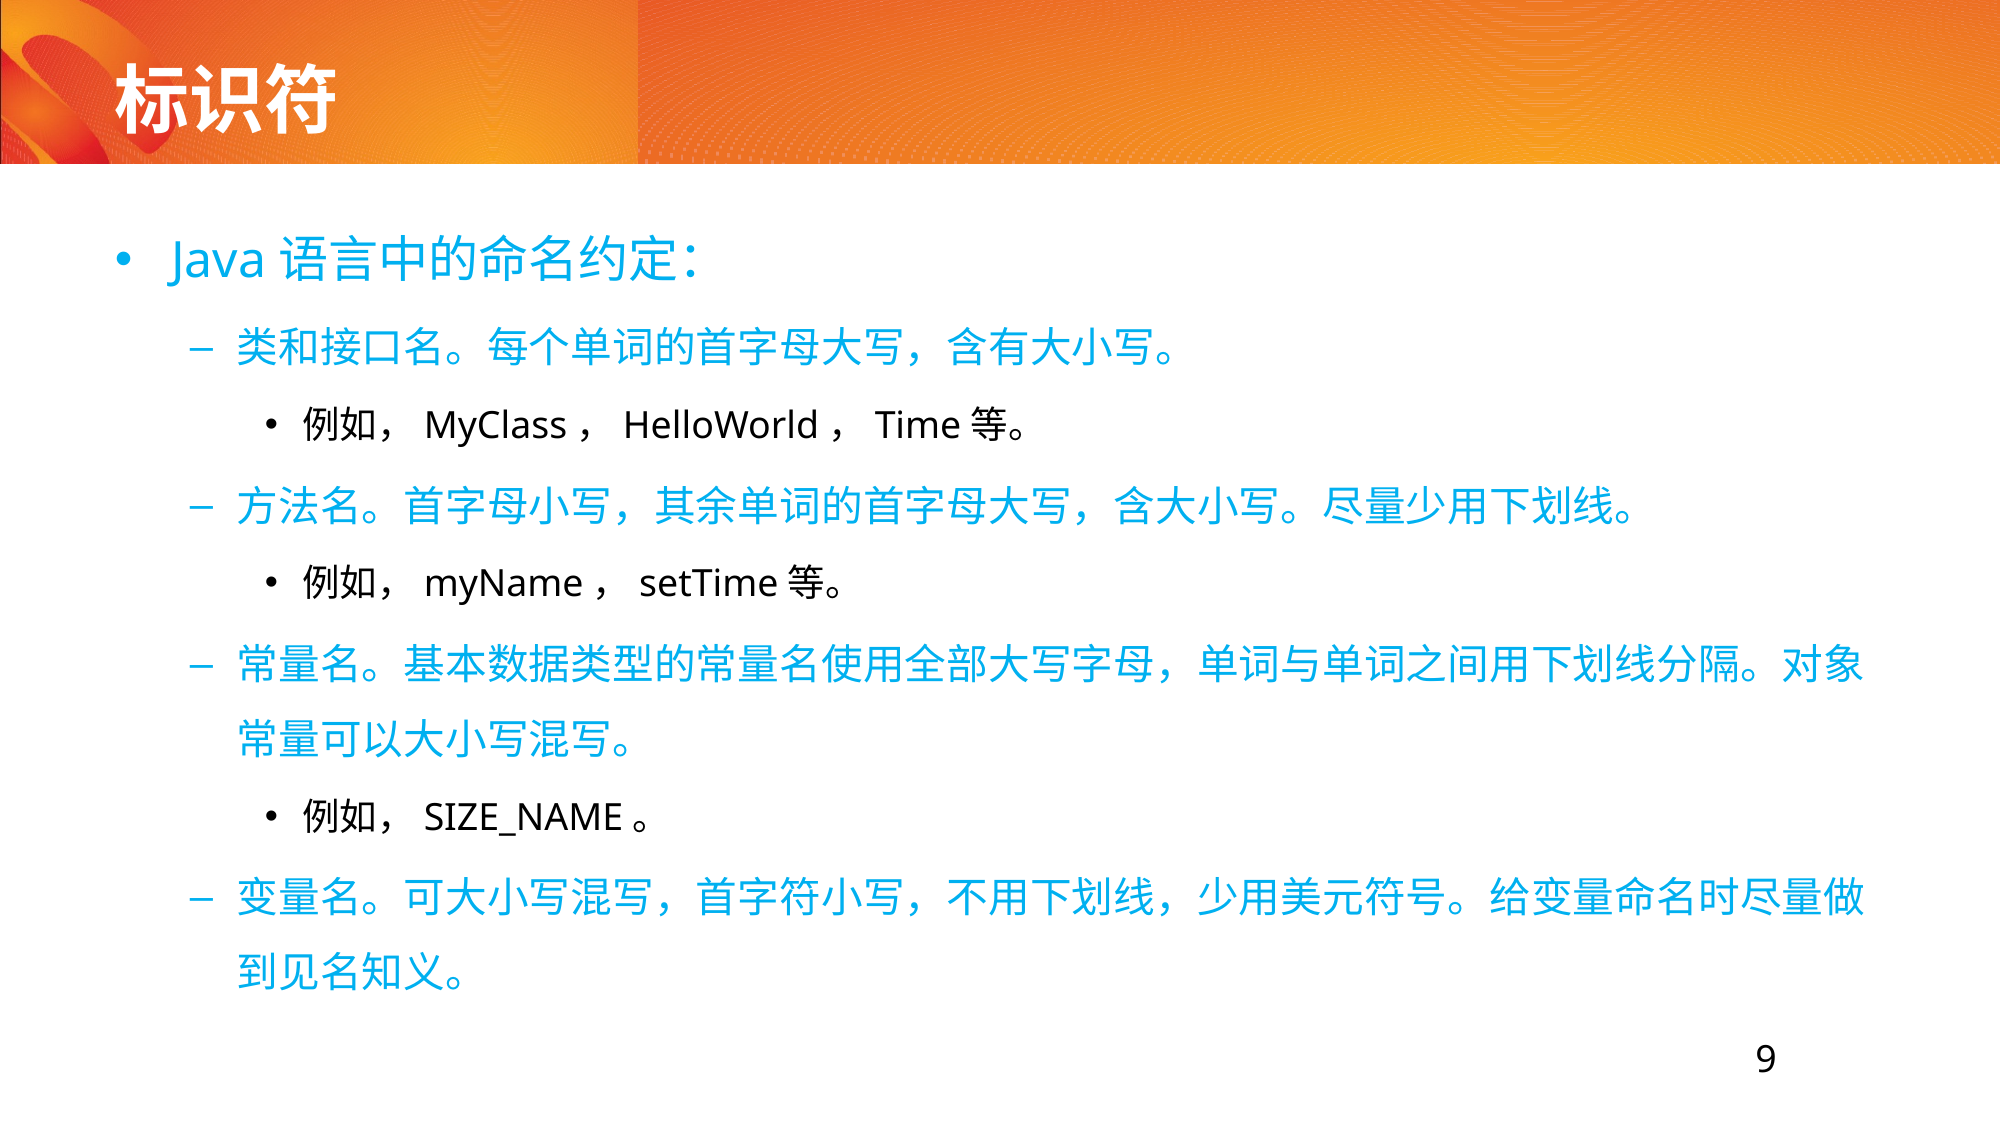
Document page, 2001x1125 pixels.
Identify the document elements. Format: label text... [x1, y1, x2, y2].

picture [0, 0, 2000, 164]
list Java语言中的命名约定： 类和接口名。每个单词的首字母大写，含有大小写。 例如，MyClass，HelloWorld，Time等。 方法名。首字母小写，其余单词的首字母大写，含大小写。尽量少用下划线。 例如，myName，setTime等。 常量名。基本数据类型的常量名使用全部大写字母，单词与单词之间用下划线分隔。对象常量可以大小写混写。 例如，SIZE_NAME。 变量名。可大小写混写，首字符小写，不用下划线，少用美元符号。给变量命名时尽量做到见名知义。 [99, 190, 1900, 1125]
title 标识符 [99, 45, 1900, 167]
